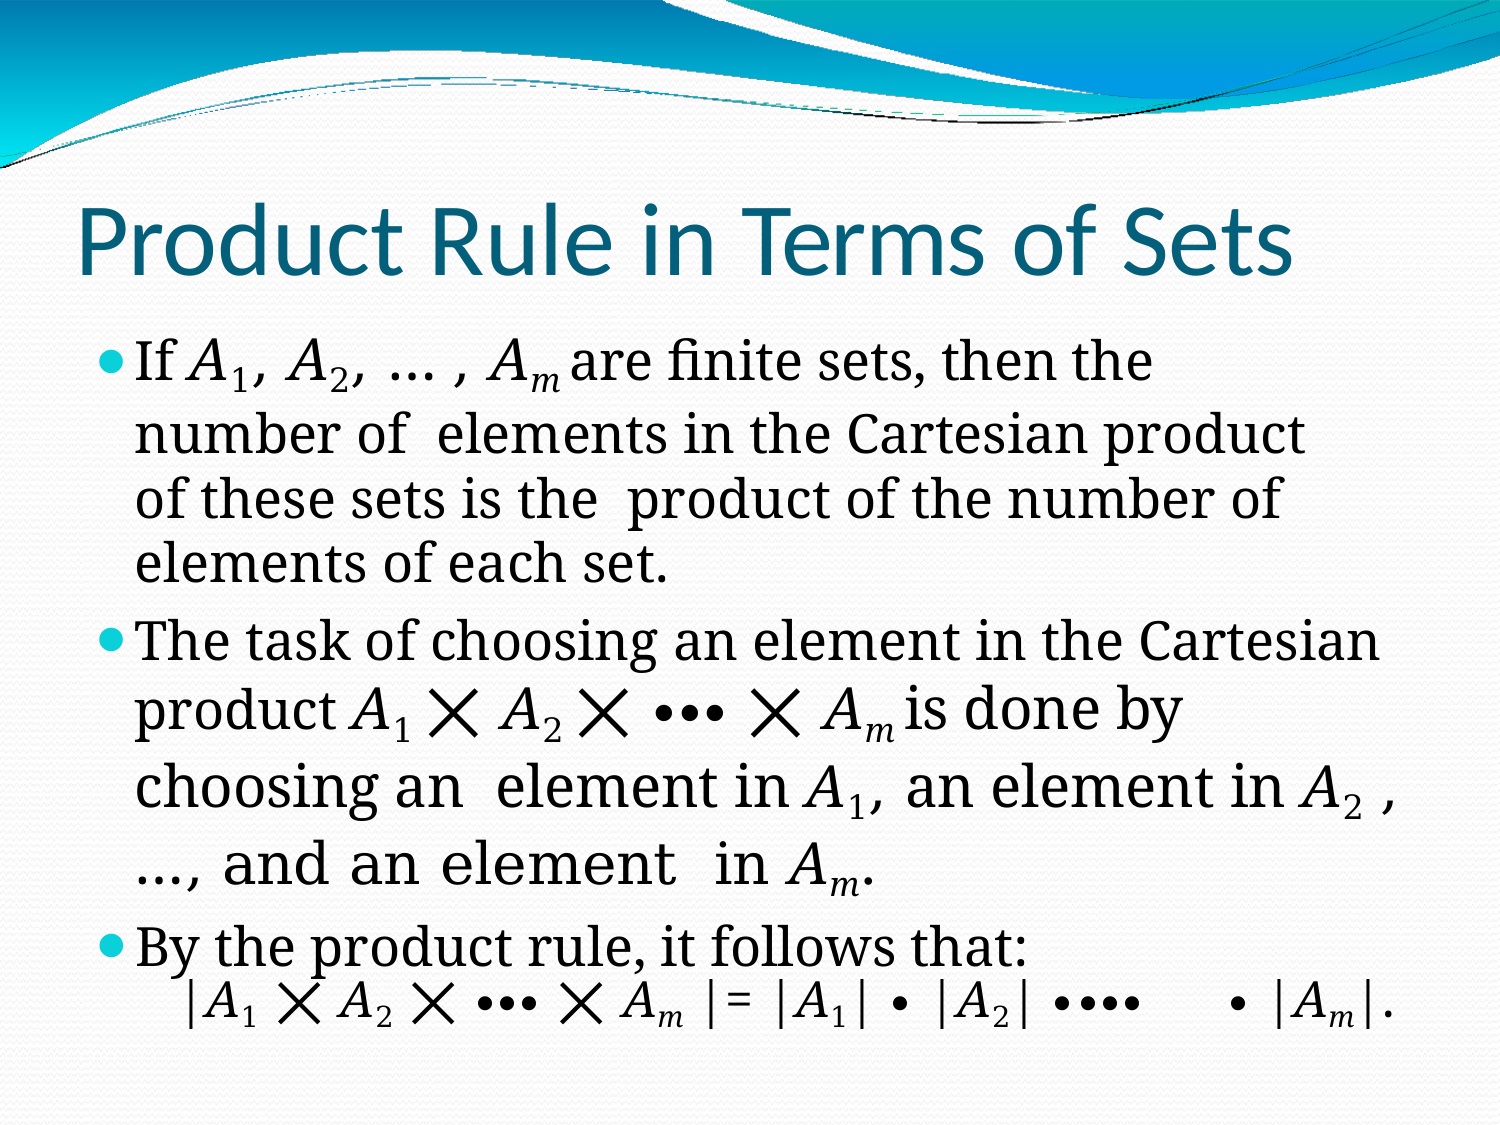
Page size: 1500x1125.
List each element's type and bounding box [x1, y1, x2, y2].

text_box [0, 0, 1500, 1125]
